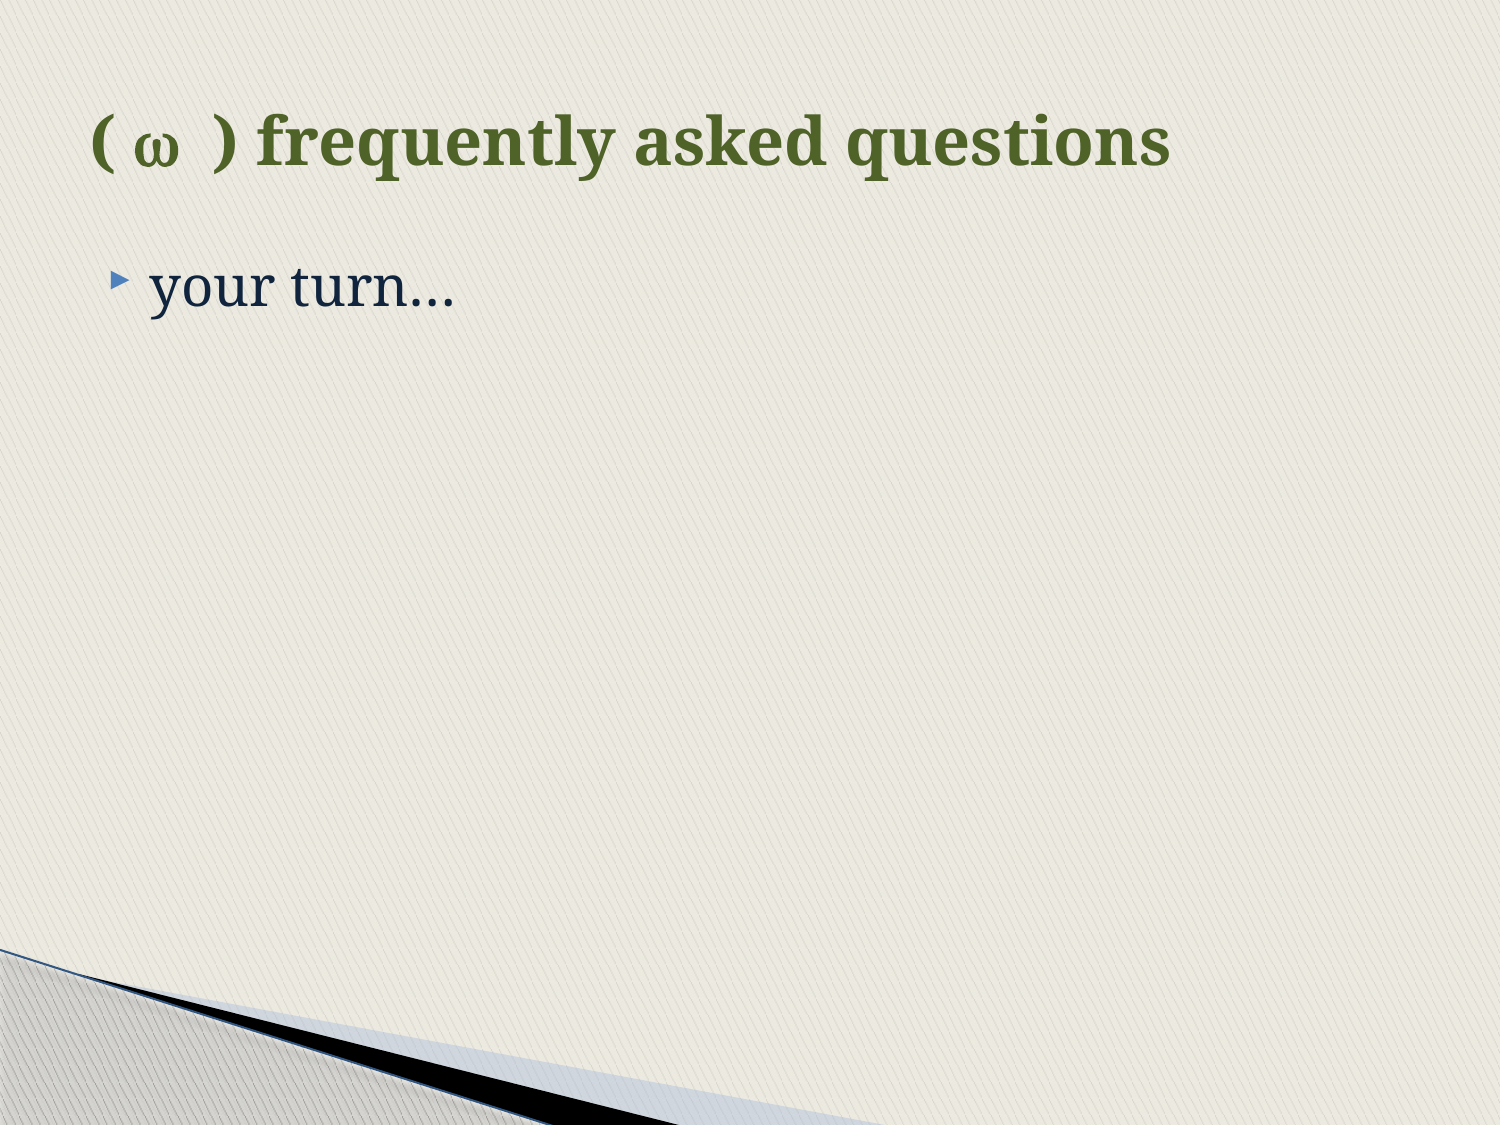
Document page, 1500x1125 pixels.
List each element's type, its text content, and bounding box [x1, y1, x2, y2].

list your turn… [75, 243, 1425, 986]
title ( w ) frequently asked questions [75, 45, 1425, 233]
